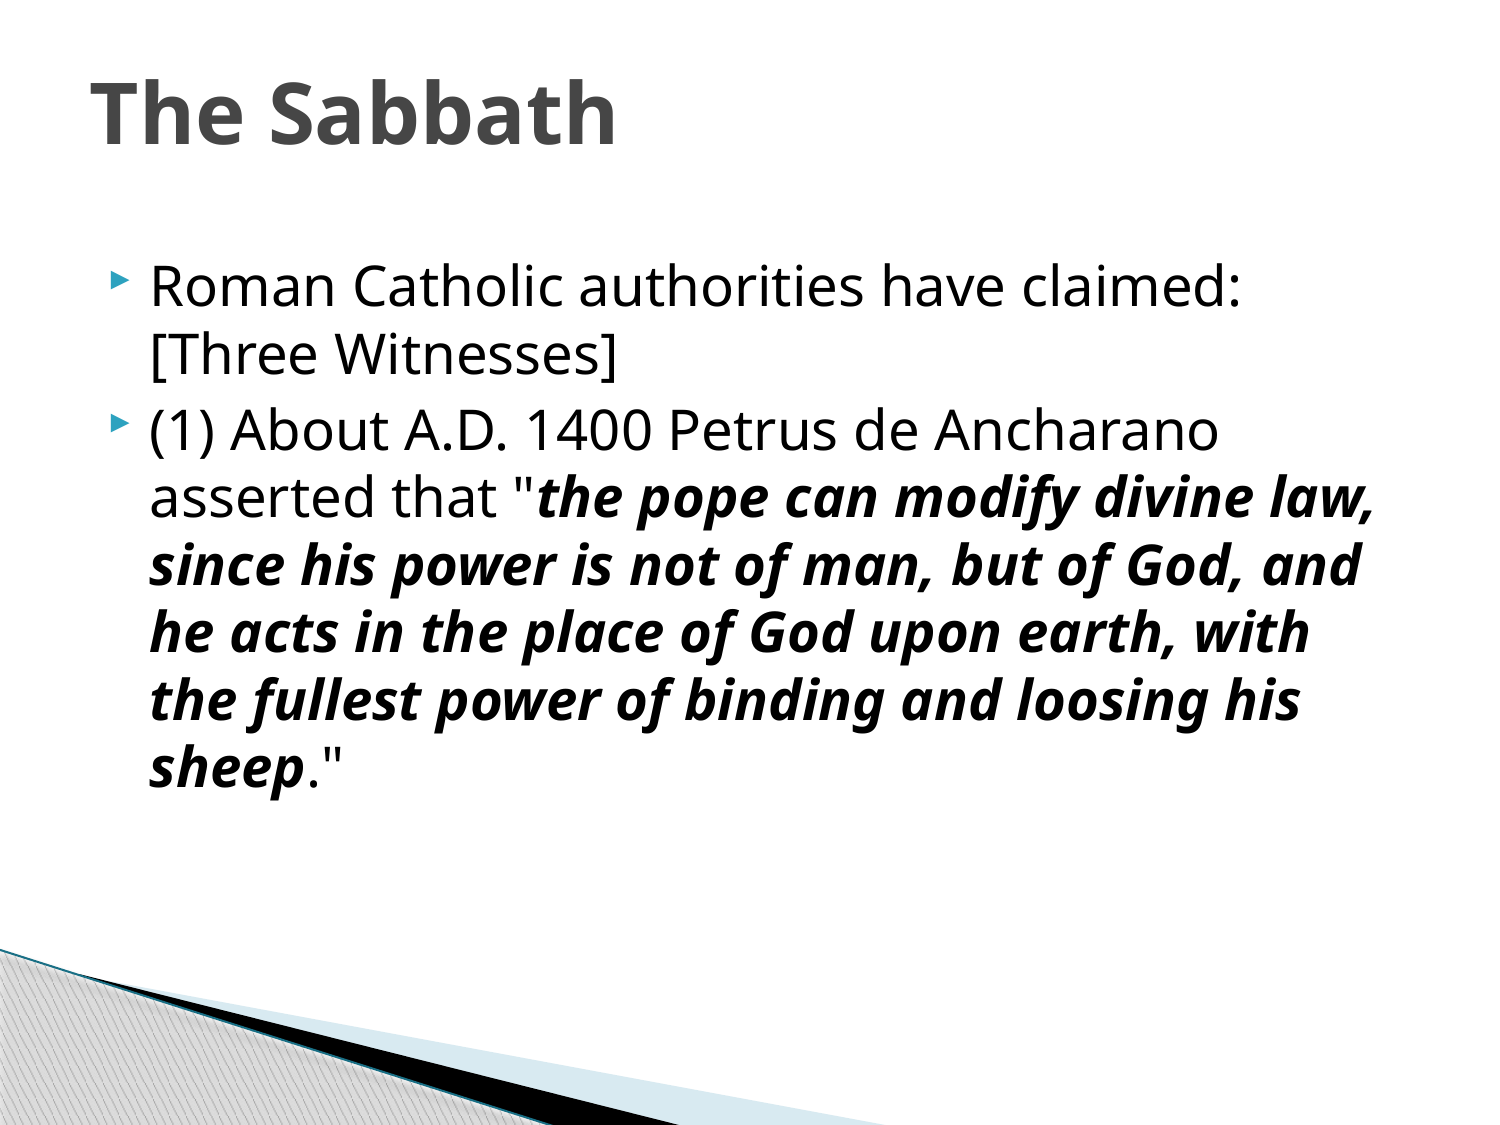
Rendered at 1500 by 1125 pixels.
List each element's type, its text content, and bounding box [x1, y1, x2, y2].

title The Sabbath [75, 45, 1425, 175]
list Roman Catholic authorities have claimed: [Three Witnesses] (1) About A.D. 1400 Petrus de Ancharano asserted that "the pope can modify divine law, since his power is not of man, but of God, and he acts in the place of God upon earth, with the fullest power of binding and loosing his sheep." [75, 243, 1425, 986]
